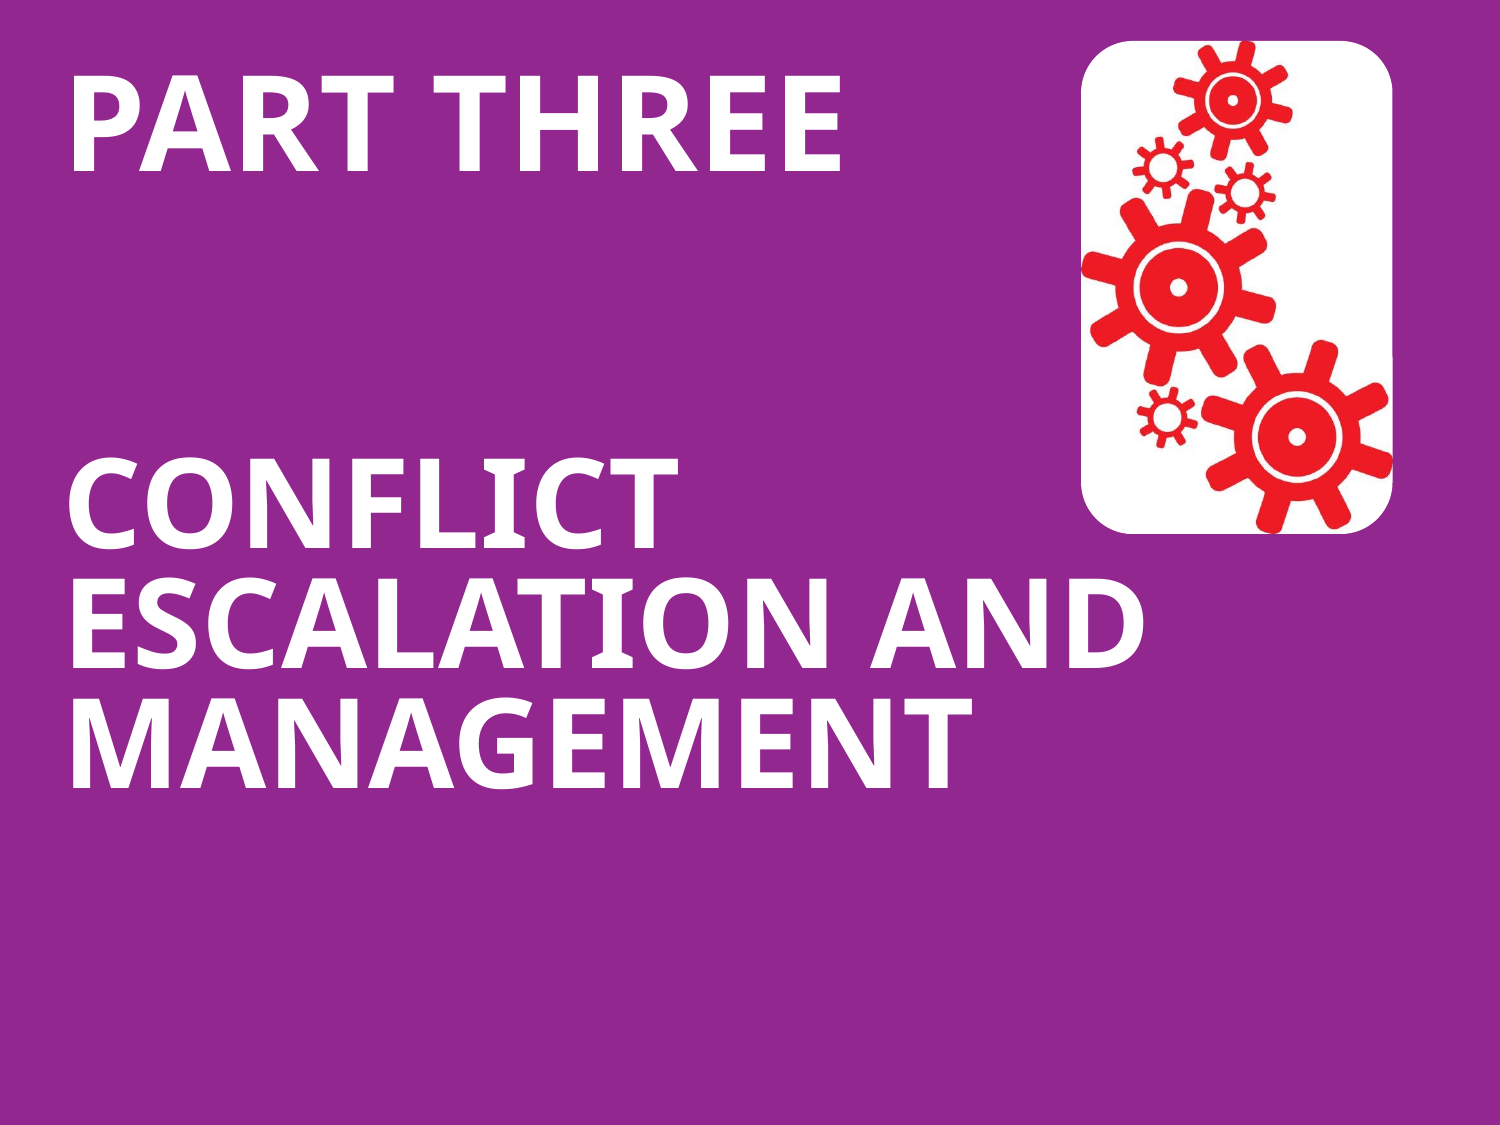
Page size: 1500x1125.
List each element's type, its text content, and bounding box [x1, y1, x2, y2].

picture [1080, 40, 1393, 535]
title PART Three conflict escalation and management [47, 61, 1481, 905]
